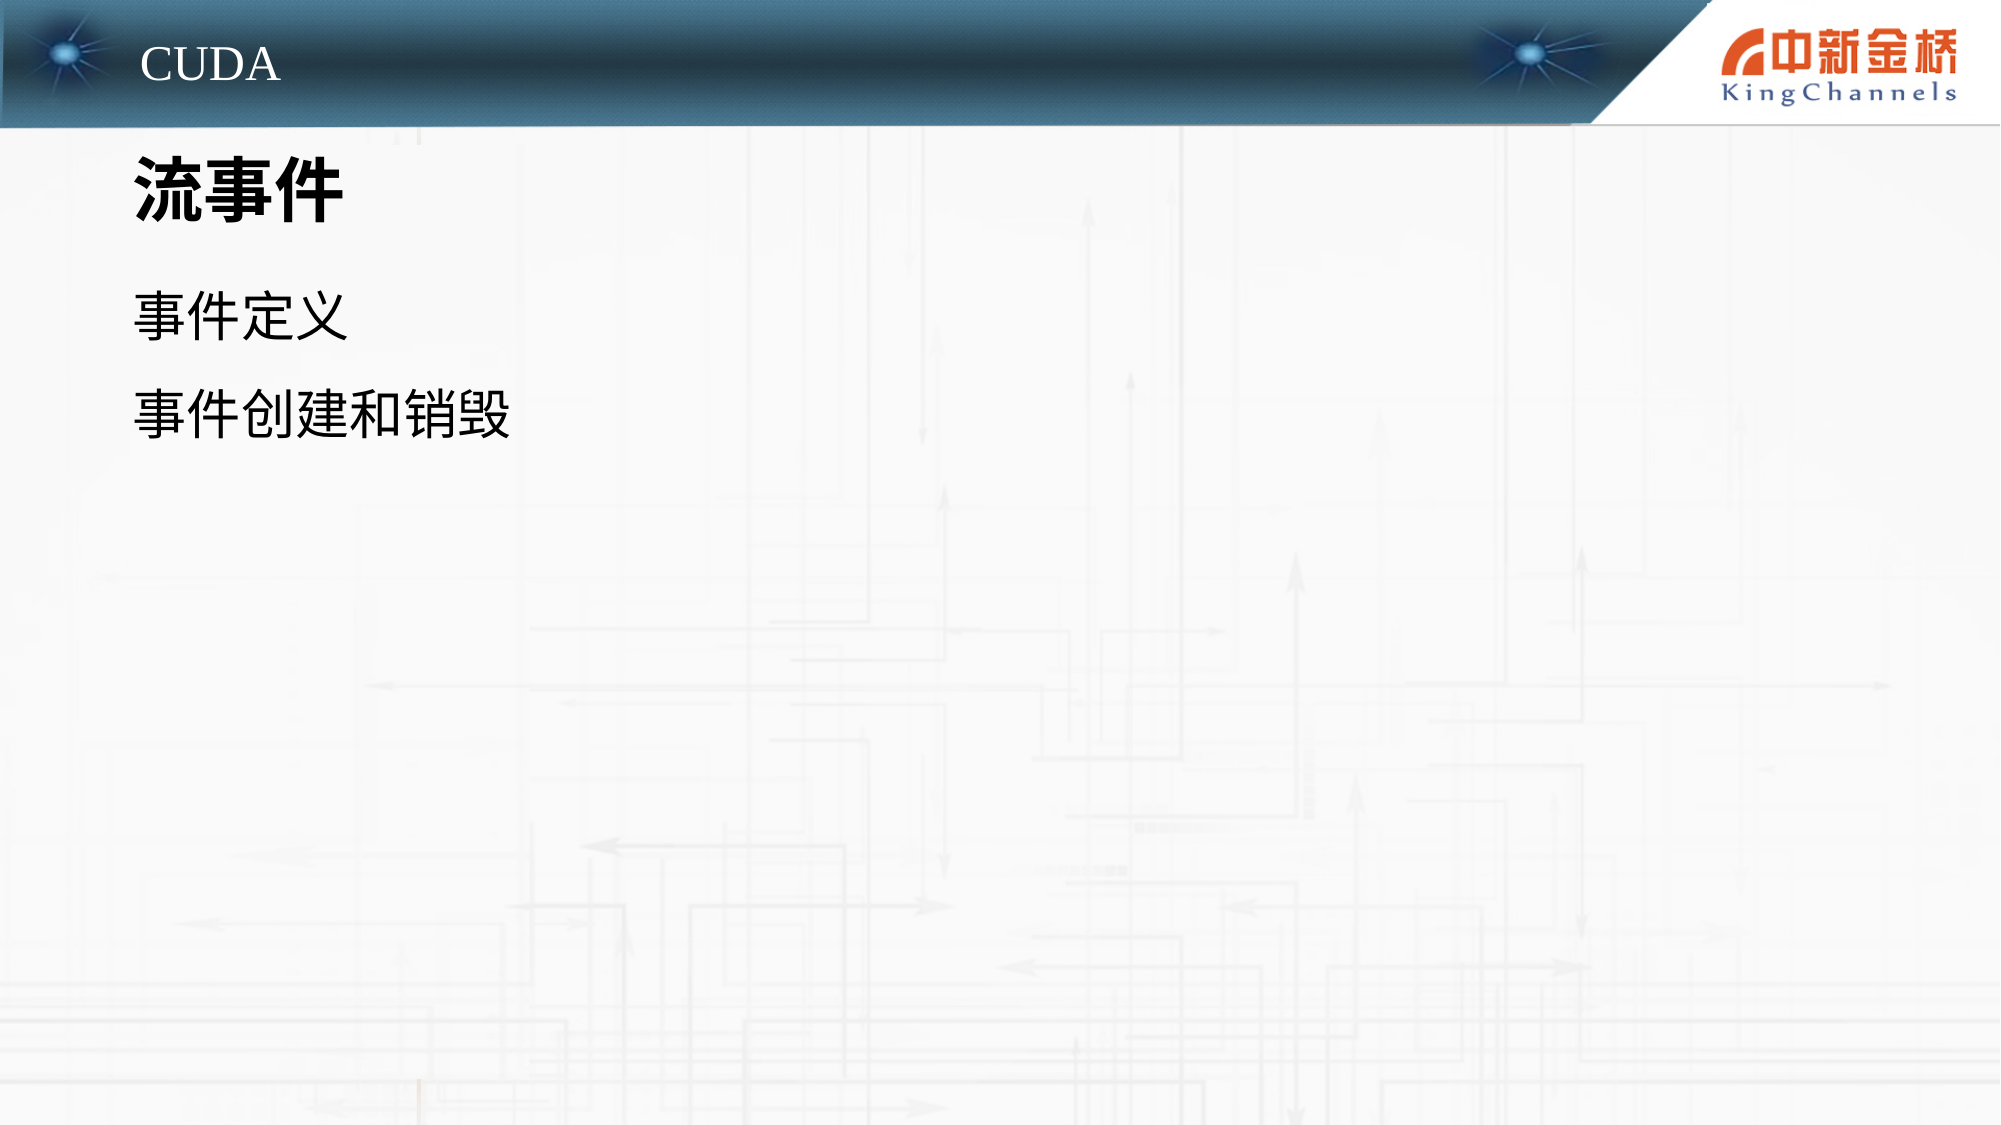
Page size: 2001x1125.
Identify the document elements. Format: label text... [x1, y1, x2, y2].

text_box 事件定义 事件创建和销毁 [117, 242, 1898, 453]
picture [0, 0, 2001, 1125]
text_box 流事件 [117, 138, 1898, 238]
